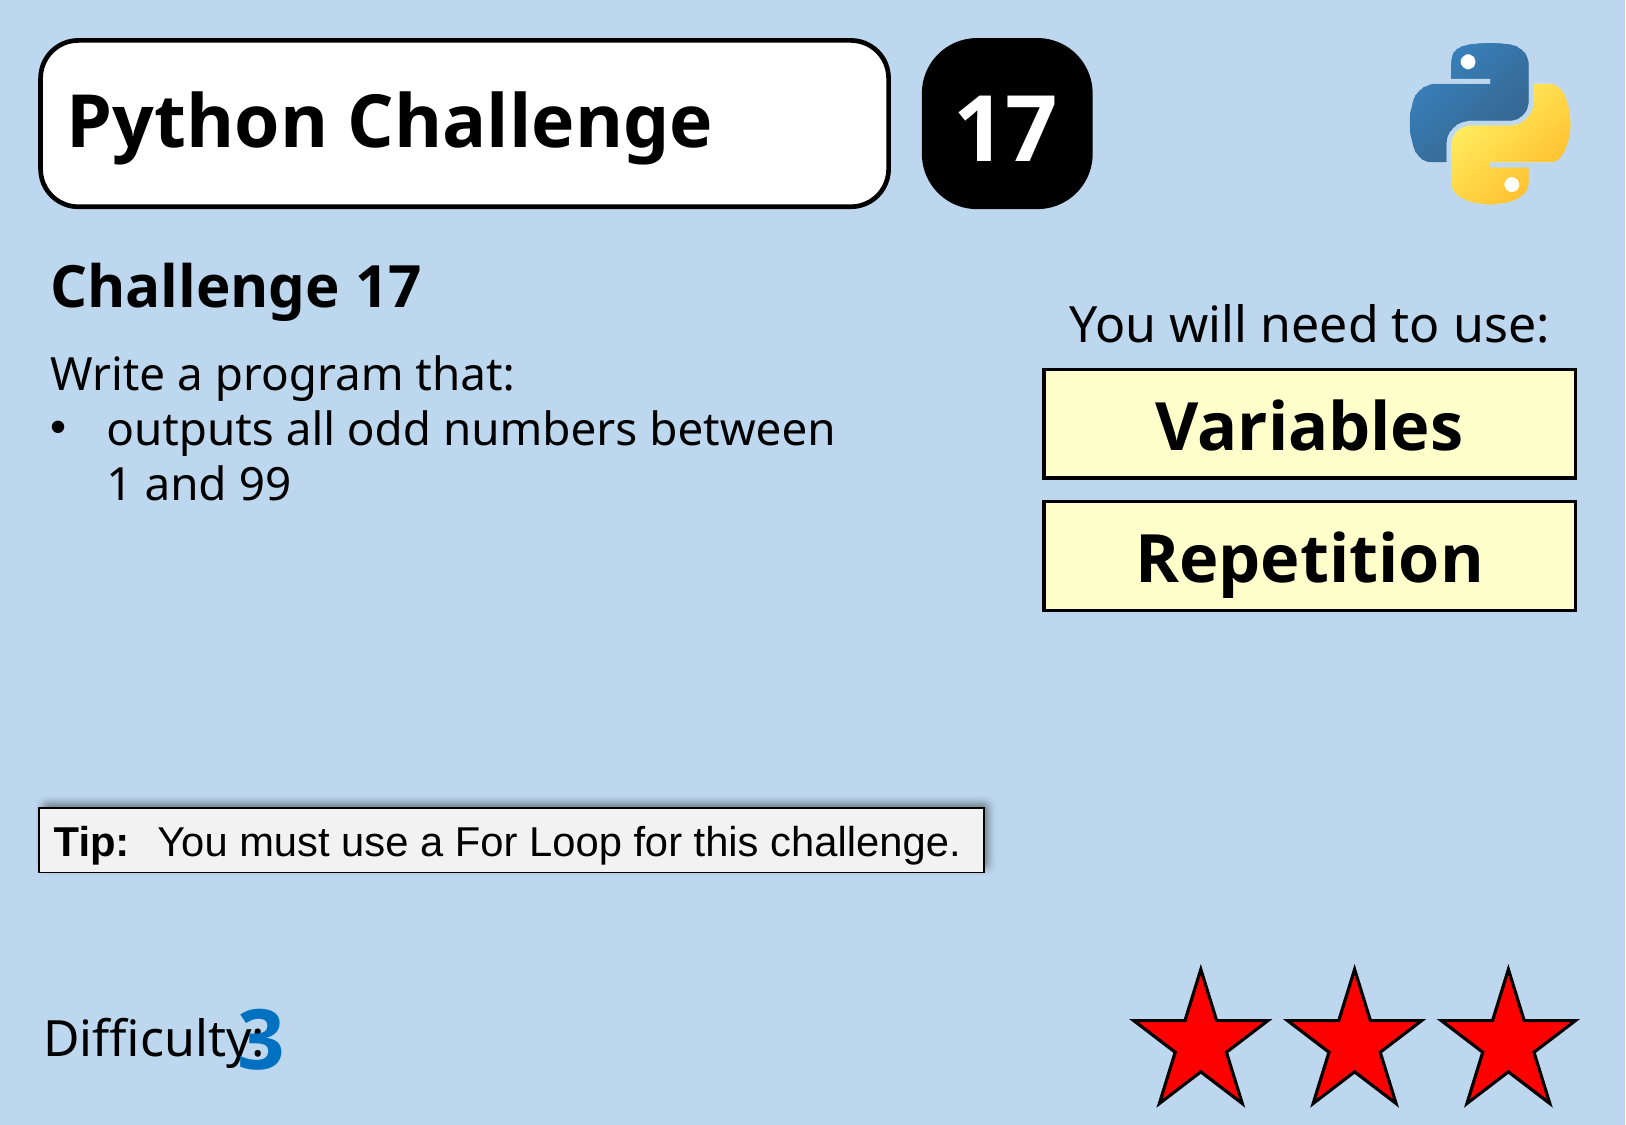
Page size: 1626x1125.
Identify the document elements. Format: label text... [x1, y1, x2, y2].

text_box [1439, 967, 1578, 1105]
text_box [1285, 967, 1424, 1105]
picture [1380, 36, 1602, 209]
text_box [1132, 967, 1270, 1105]
text_box Tip: You must use a For Loop for this challenge. [38, 807, 985, 874]
text_box 3 [221, 988, 378, 1085]
text_box 17 [938, 61, 1074, 187]
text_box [1043, 274, 1576, 611]
text_box Challenge 17 Write a program that: outputs all odd numbers between 1 and 99 [34, 241, 981, 643]
